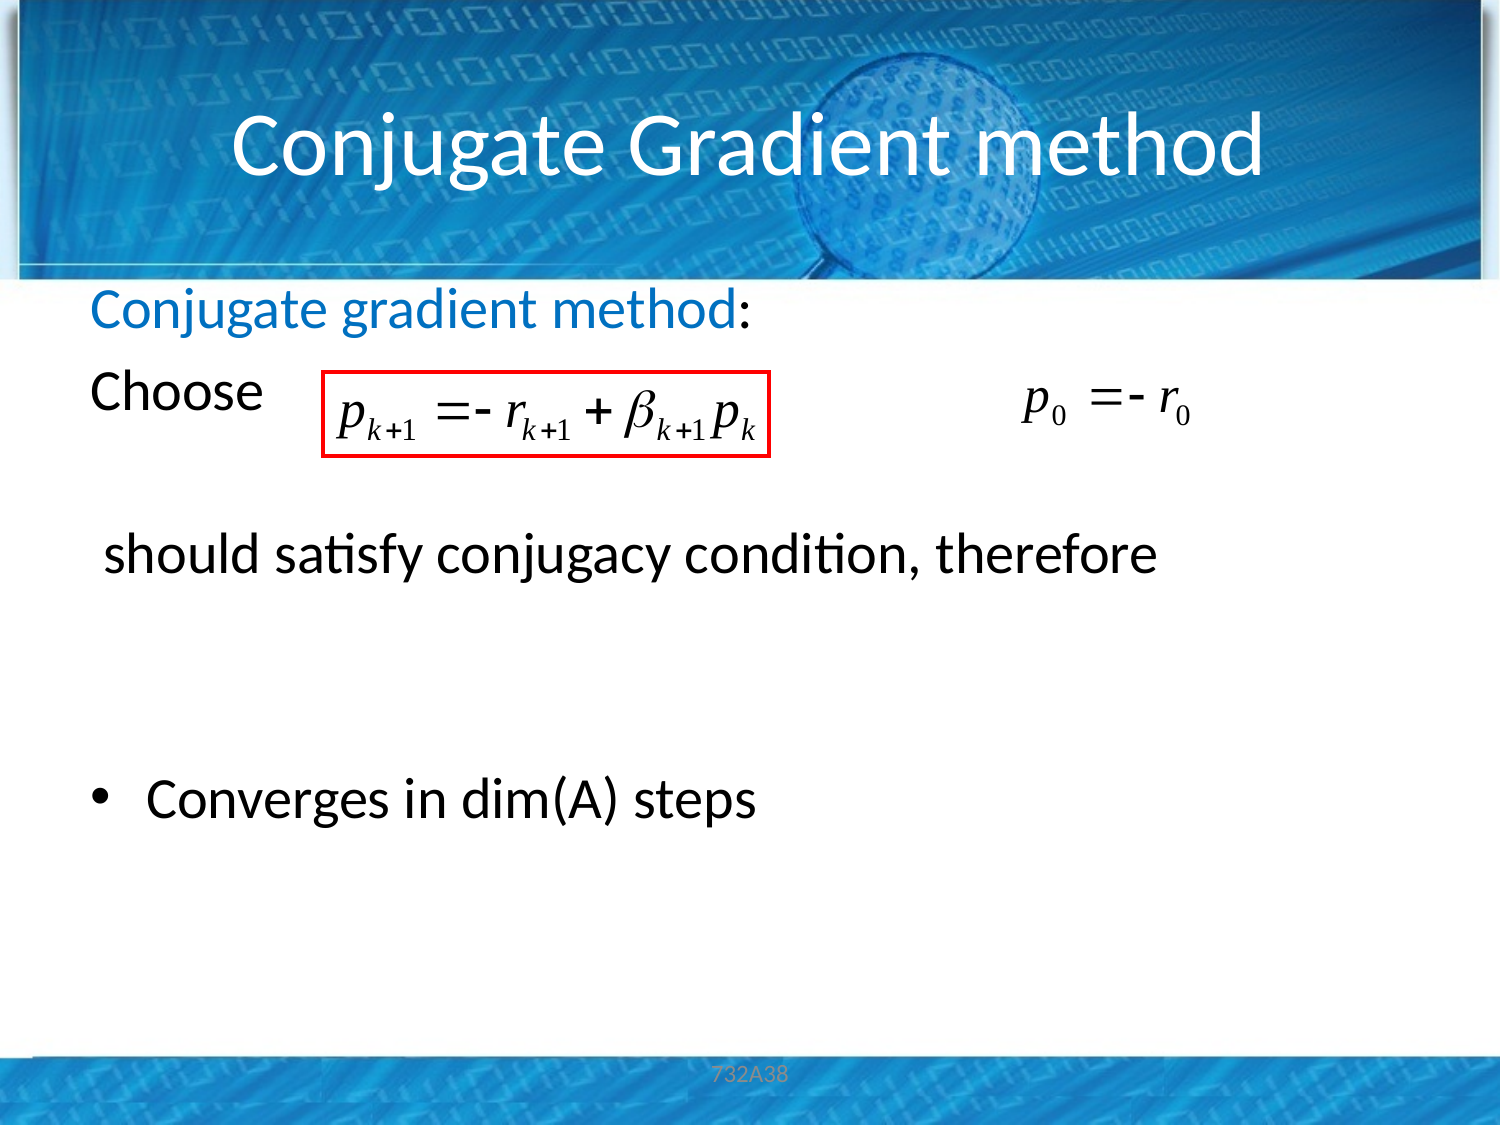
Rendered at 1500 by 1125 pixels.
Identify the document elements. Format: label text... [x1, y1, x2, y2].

picture [0, 1, 1500, 1125]
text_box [1009, 361, 1200, 439]
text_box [324, 373, 768, 455]
title Conjugate Gradient method [75, 45, 1425, 233]
footer 732A38 [512, 1042, 988, 1103]
